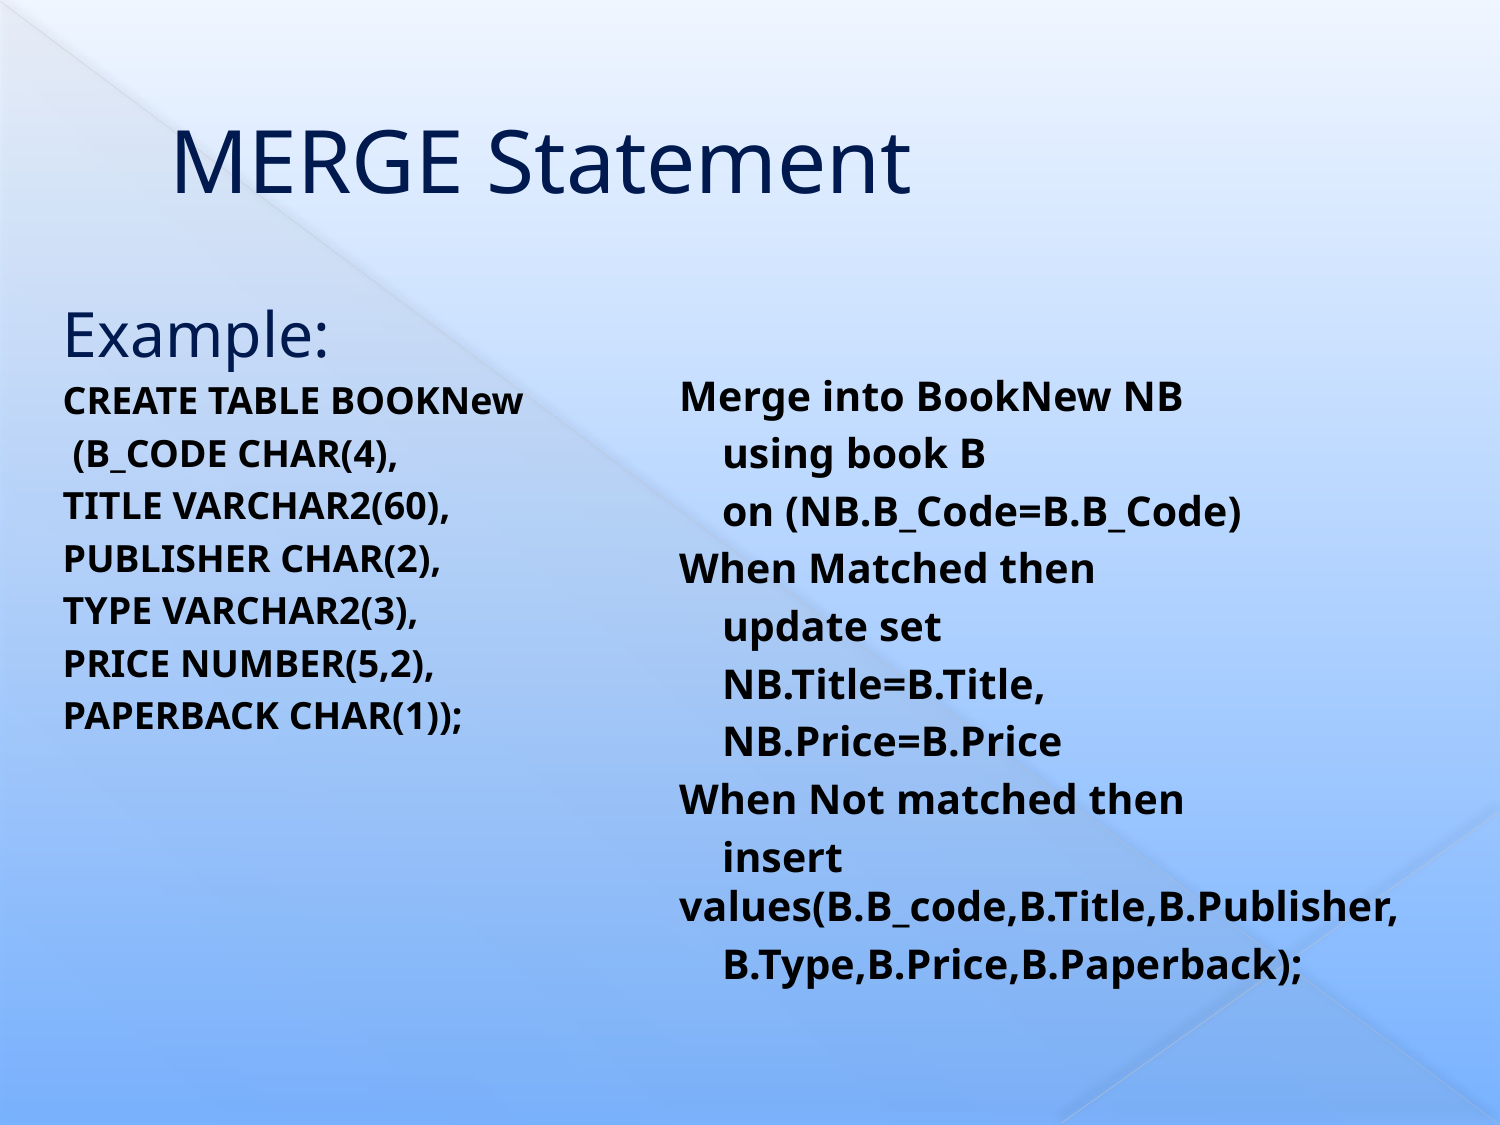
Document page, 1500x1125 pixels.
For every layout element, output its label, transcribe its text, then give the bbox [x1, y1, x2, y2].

title MERGE Statement [75, 43, 1425, 274]
text_box Example: CREATE TABLE BOOKNew (B_CODE CHAR(4), TITLE VARCHAR2(60), PUBLISHER CHAR(2), TYPE VARCHAR2(3), PRICE NUMBER(5,2), PAPERBACK CHAR(1)); [37, 287, 638, 963]
list Merge into BookNew NB using book B on (NB.B_Code=B.B_Code) When Matched then update set NB.Title=B.Title, NB.Price=B.Price When Not matched then insert values(B.B_code,B.Title,B.Publisher, B.Type,B.Price,B.Paperback); [600, 362, 1425, 1038]
